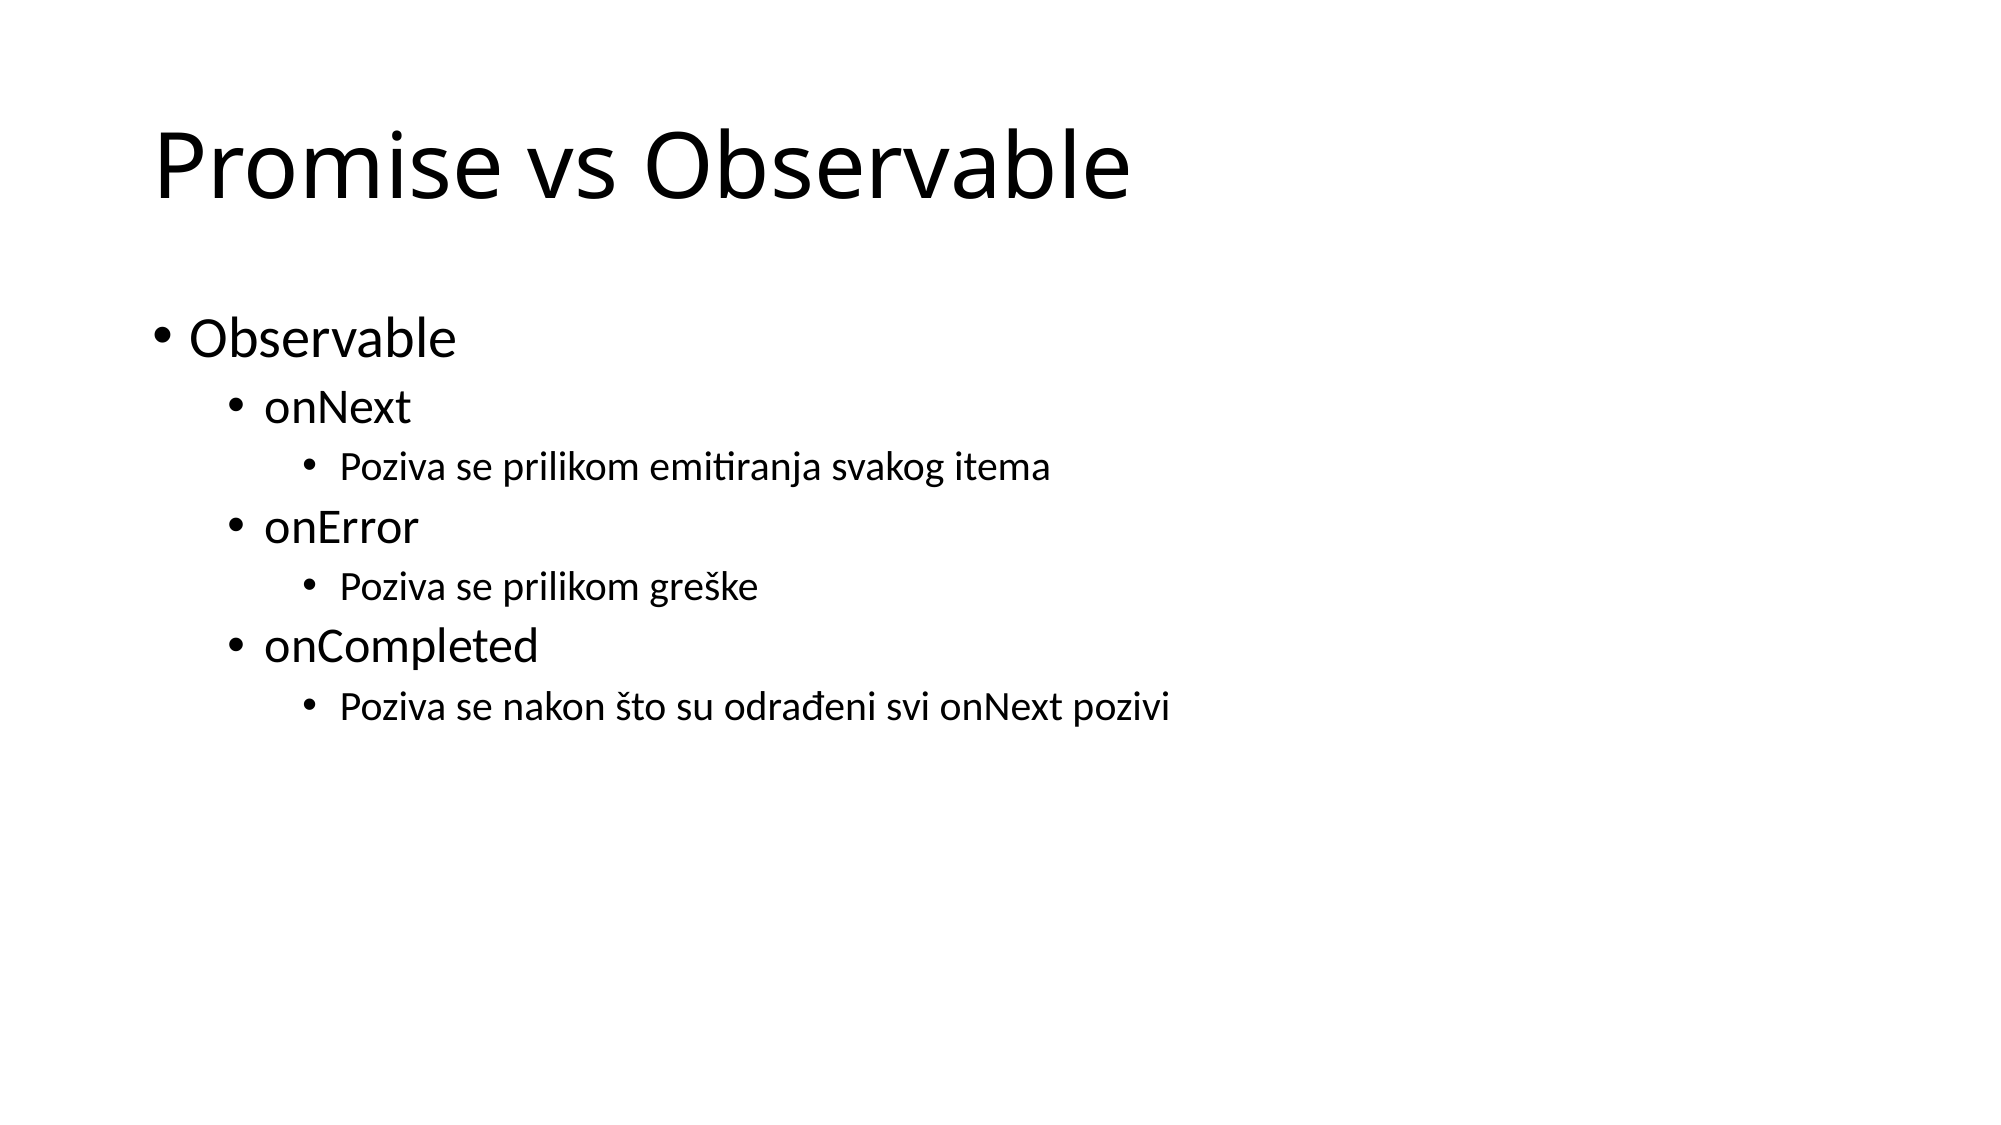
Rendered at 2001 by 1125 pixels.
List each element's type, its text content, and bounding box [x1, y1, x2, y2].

list Observable onNext Poziva se prilikom emitiranja svakog itema onError Poziva se prilikom greške onCompleted Poziva se nakon što su odrađeni svi onNext pozivi [137, 299, 1863, 1014]
title Promise vs Observable [137, 59, 1863, 278]
